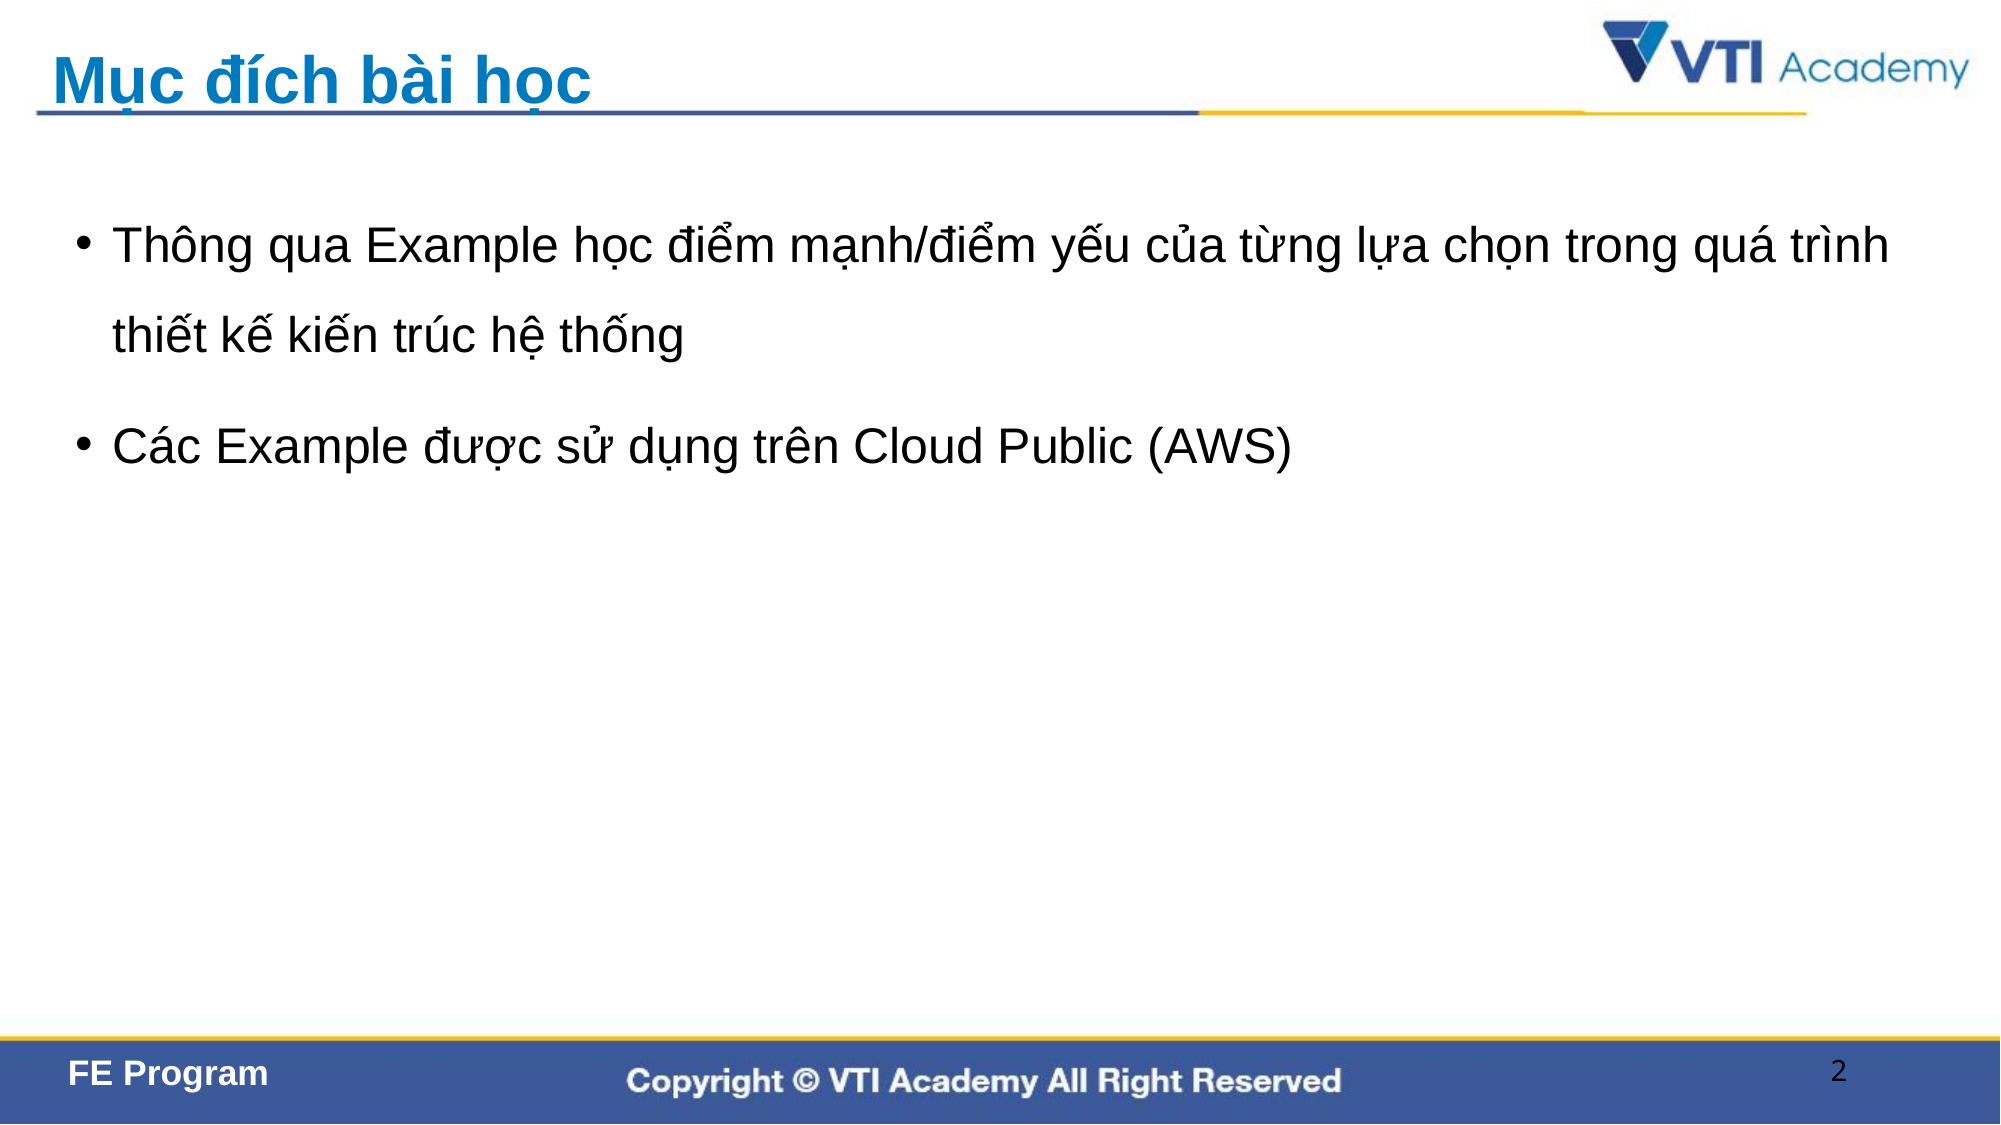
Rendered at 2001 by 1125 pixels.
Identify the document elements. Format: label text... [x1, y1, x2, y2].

picture [0, 1, 2000, 1124]
title Mục đích bài học [37, 37, 1763, 127]
list Thông qua Example học điểm mạnh/điểm yếu của từng lựa chọn trong quá trình thiết kế kiến trúc hệ thống Các Example được sử dụng trên Cloud Public (AWS) [60, 174, 1913, 931]
slide_number 2 [1412, 1042, 1863, 1103]
